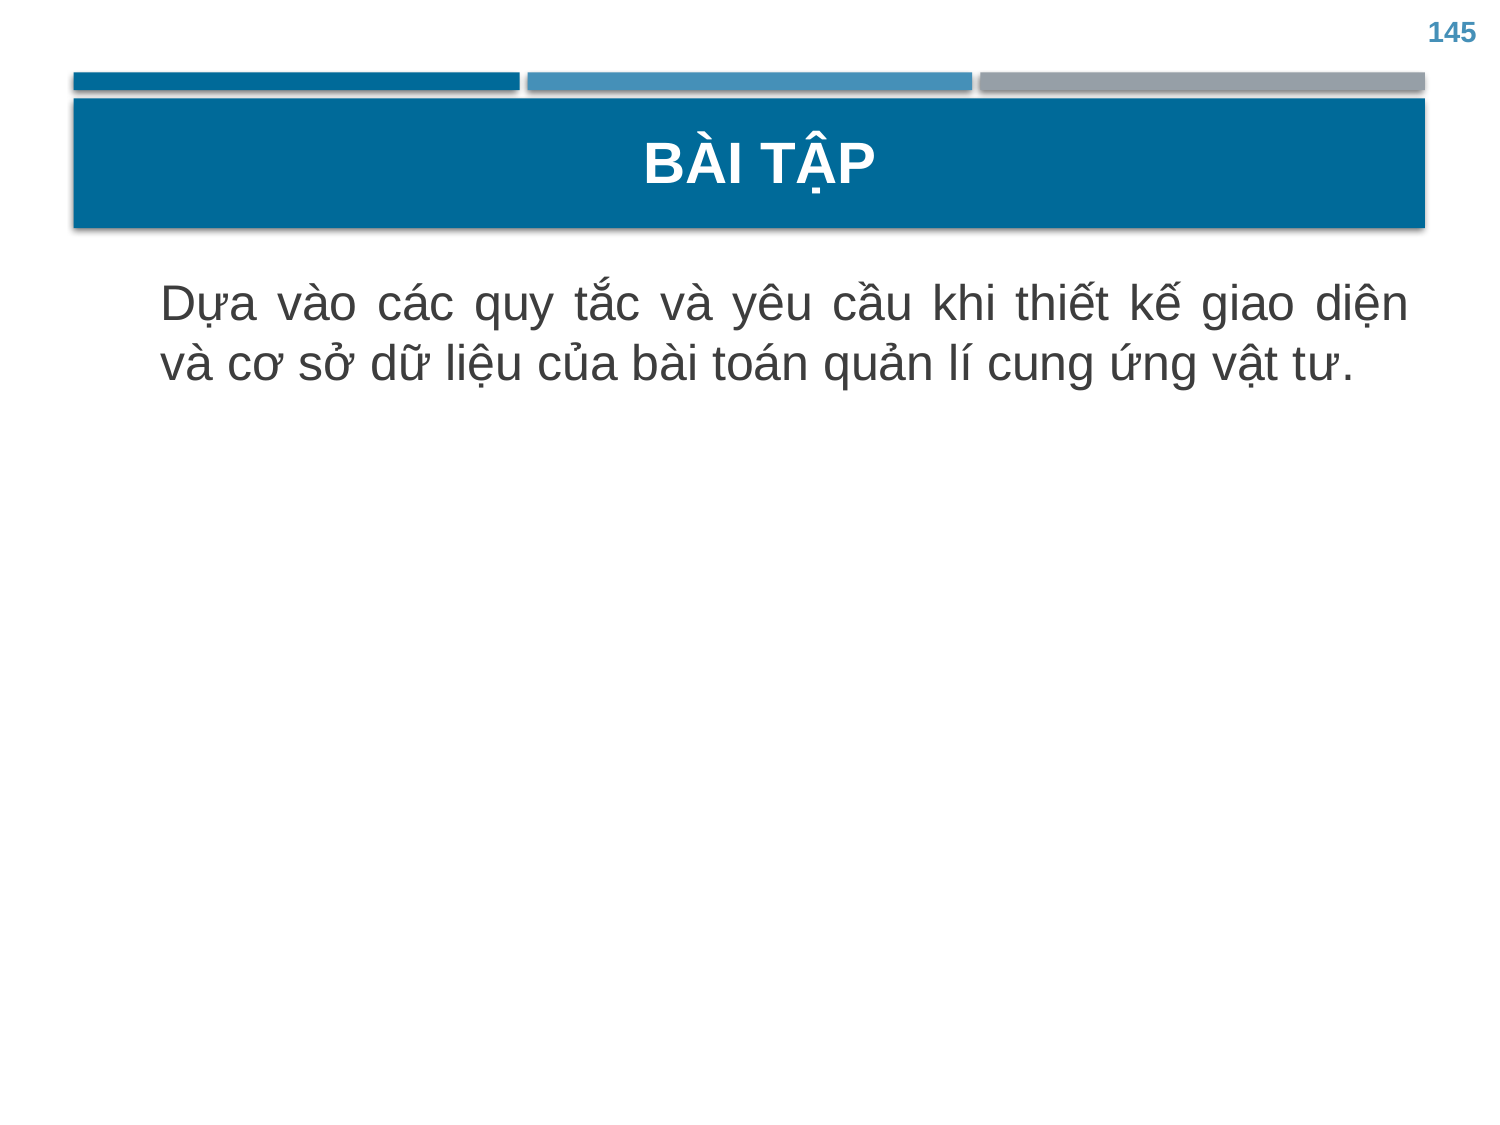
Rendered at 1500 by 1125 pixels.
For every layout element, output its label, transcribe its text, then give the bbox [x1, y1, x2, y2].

slide_number 145 [1404, 1, 1500, 62]
title Bài tập [95, 112, 1425, 203]
list Dựa vào các quy tắc và yêu cầu khi thiết kế giao diện và cơ sở dữ liệu của bài toán quản lí cung ứng vật tư. [95, 262, 1425, 1066]
